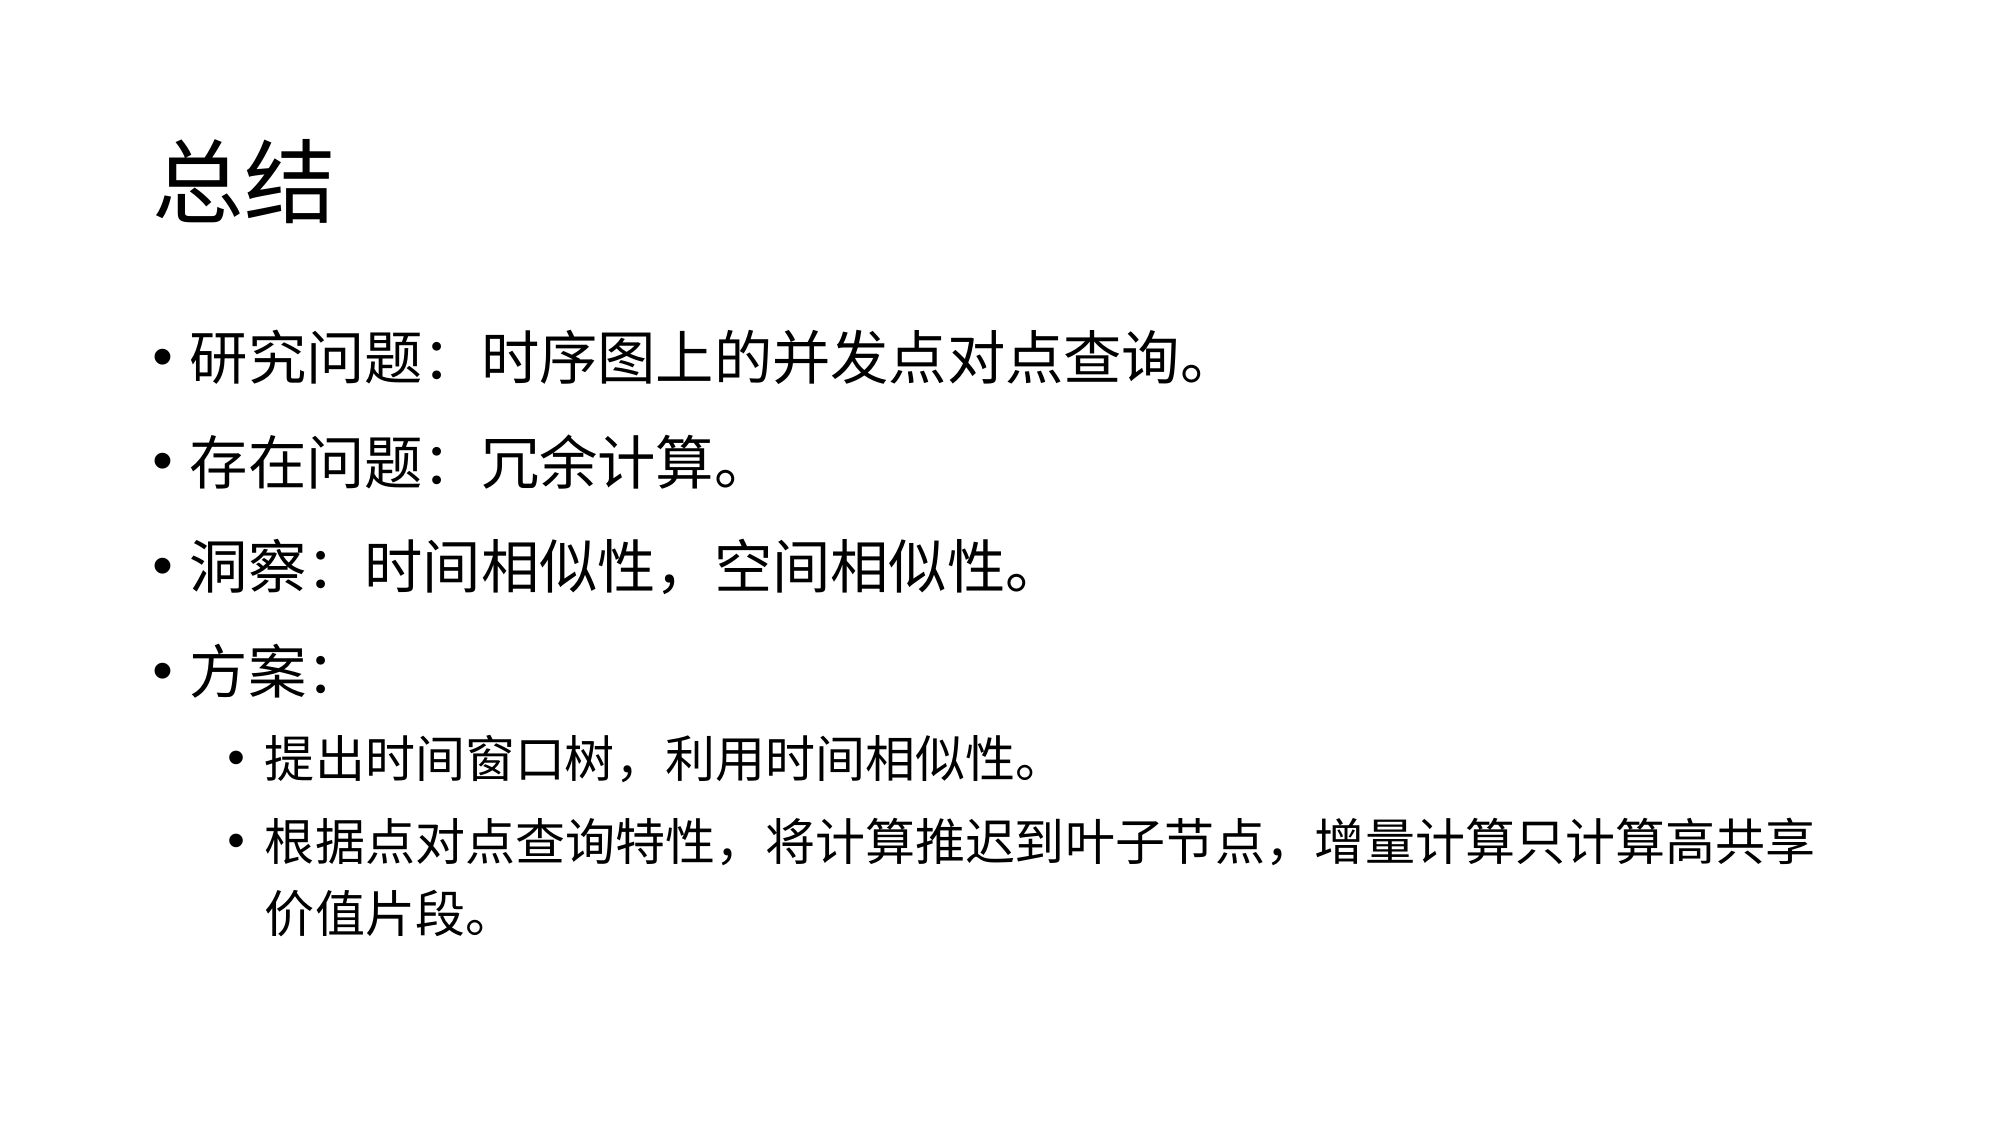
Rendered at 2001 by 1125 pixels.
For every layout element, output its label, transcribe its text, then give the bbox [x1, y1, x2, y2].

list 研究问题：时序图上的并发点对点查询。 存在问题：冗余计算。 洞察：时间相似性，空间相似性。 方案： 提出时间窗口树，利用时间相似性。 根据点对点查询特性，将计算推迟到叶子节点，增量计算只计算高共享价值片段。 [137, 299, 1863, 1014]
title 总结 [137, 59, 1863, 278]
